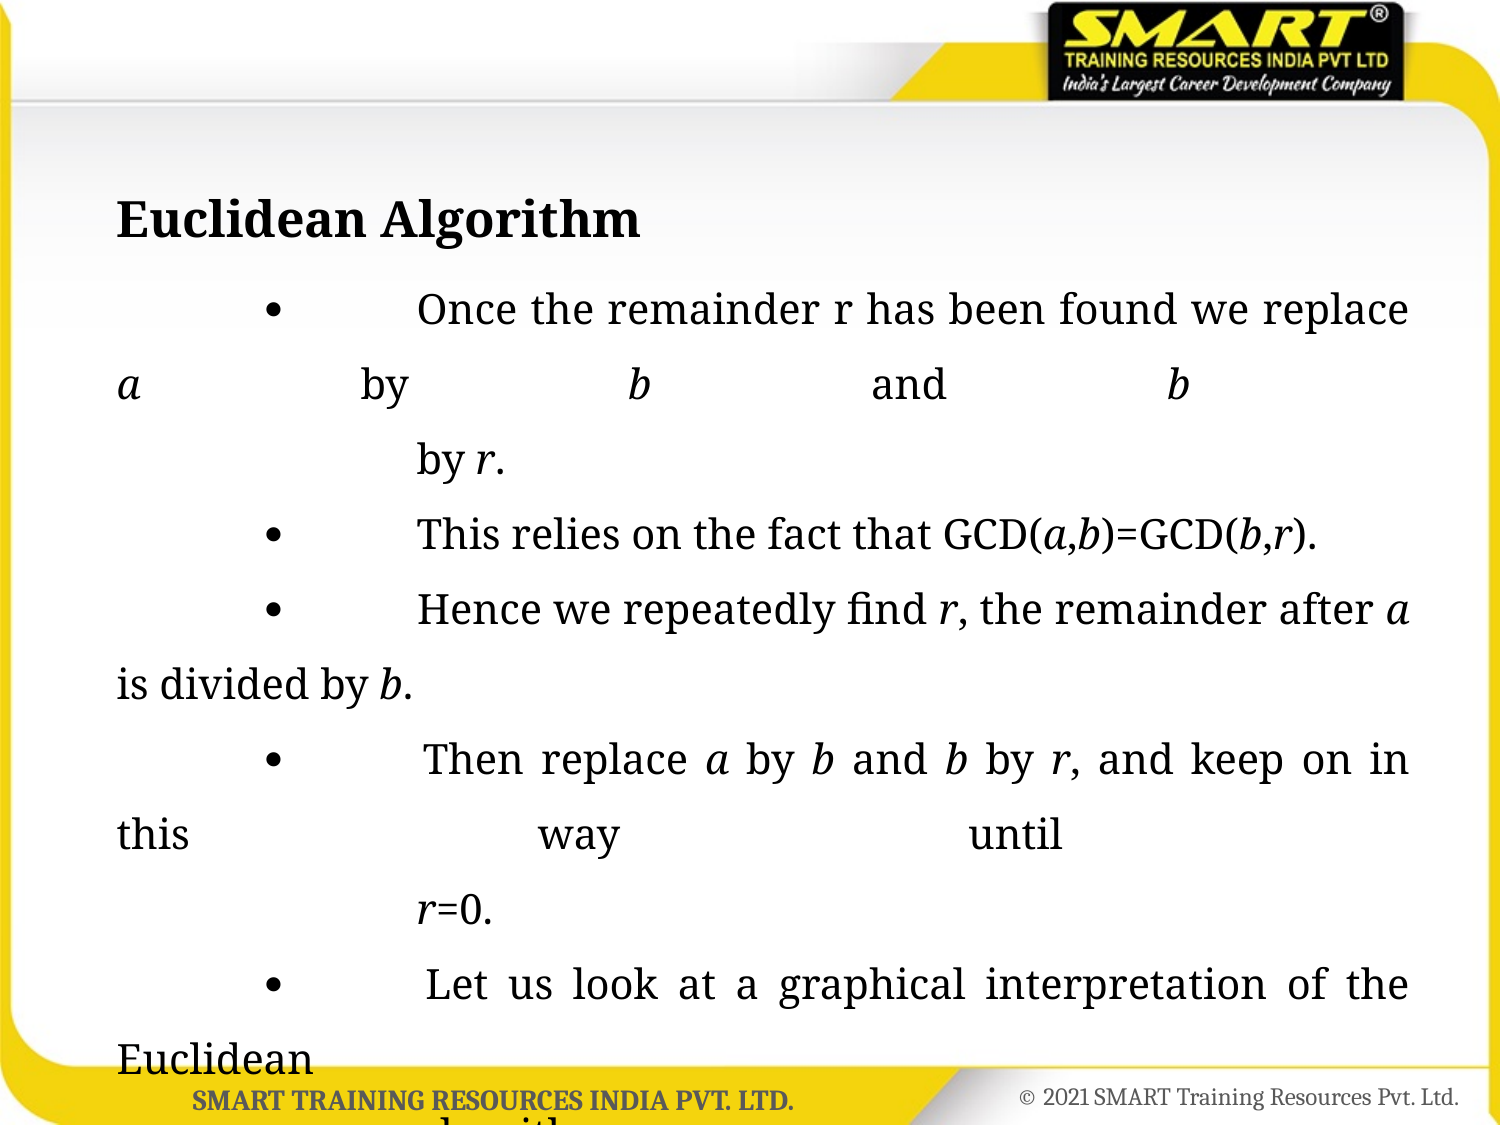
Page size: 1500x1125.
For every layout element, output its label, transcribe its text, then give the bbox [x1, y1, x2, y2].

list Euclidean Algorithm  Once the remainder r has been found we replace a by b and b by r.  This relies on the fact that GCD(a,b)=GCD(b,r).  Hence we repeatedly find r, the remainder after a is divided by b.  Then replace a by b and b by r, and keep on in this way until r=0.  Let us look at a graphical interpretation of the Euclidean algorithm.  Obviously if p=GCD(a,b) then p|a and p|b, that is to say p divides both a and b evenly with no remainder. [101, 149, 1425, 1050]
picture [0, 0, 1500, 1125]
